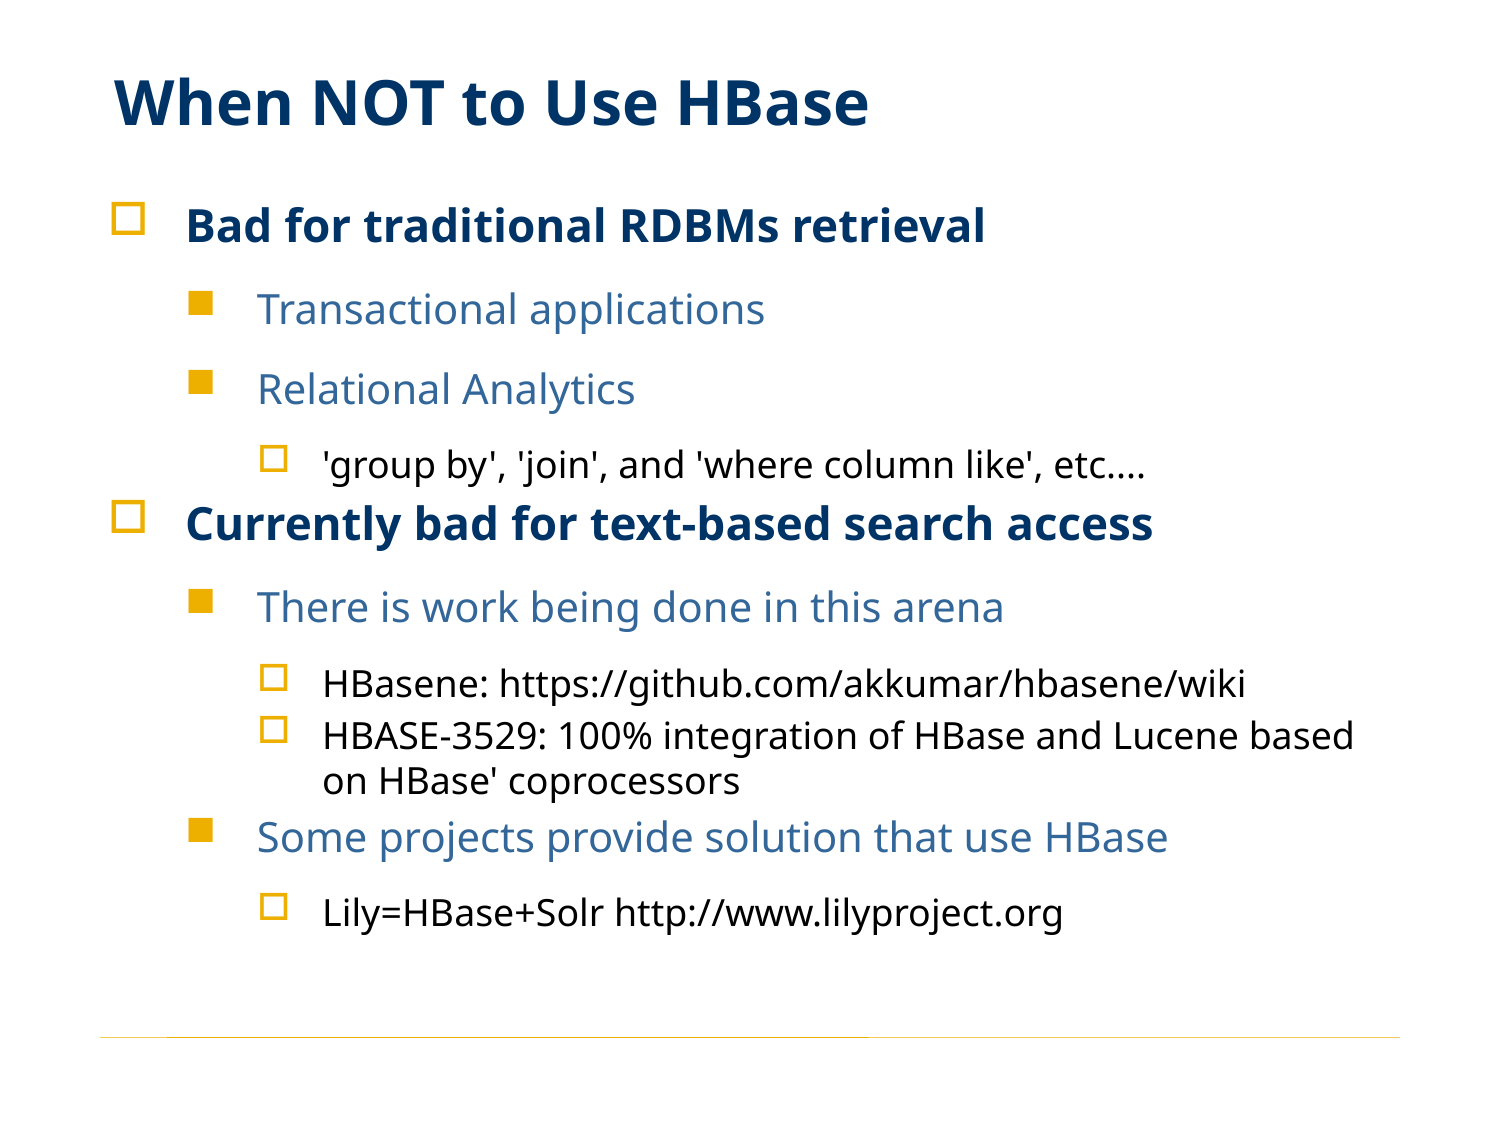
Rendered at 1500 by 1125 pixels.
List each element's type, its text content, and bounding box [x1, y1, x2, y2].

title When NOT to Use HBase [99, 24, 1413, 146]
list Bad for traditional RDBMs retrieval Transactional applications Relational Analytics 'group by', 'join', and 'where column like', etc.... Currently bad for text-based search access There is work being done in this arena HBasene: https://github.com/akkumar/hbasene/wiki HBASE-3529: 100% integration of HBase and Lucene based on HBase' coprocessors Some projects provide solution that use HBase Lily=HBase+Solr http://www.lilyproject.org [92, 189, 1406, 1013]
